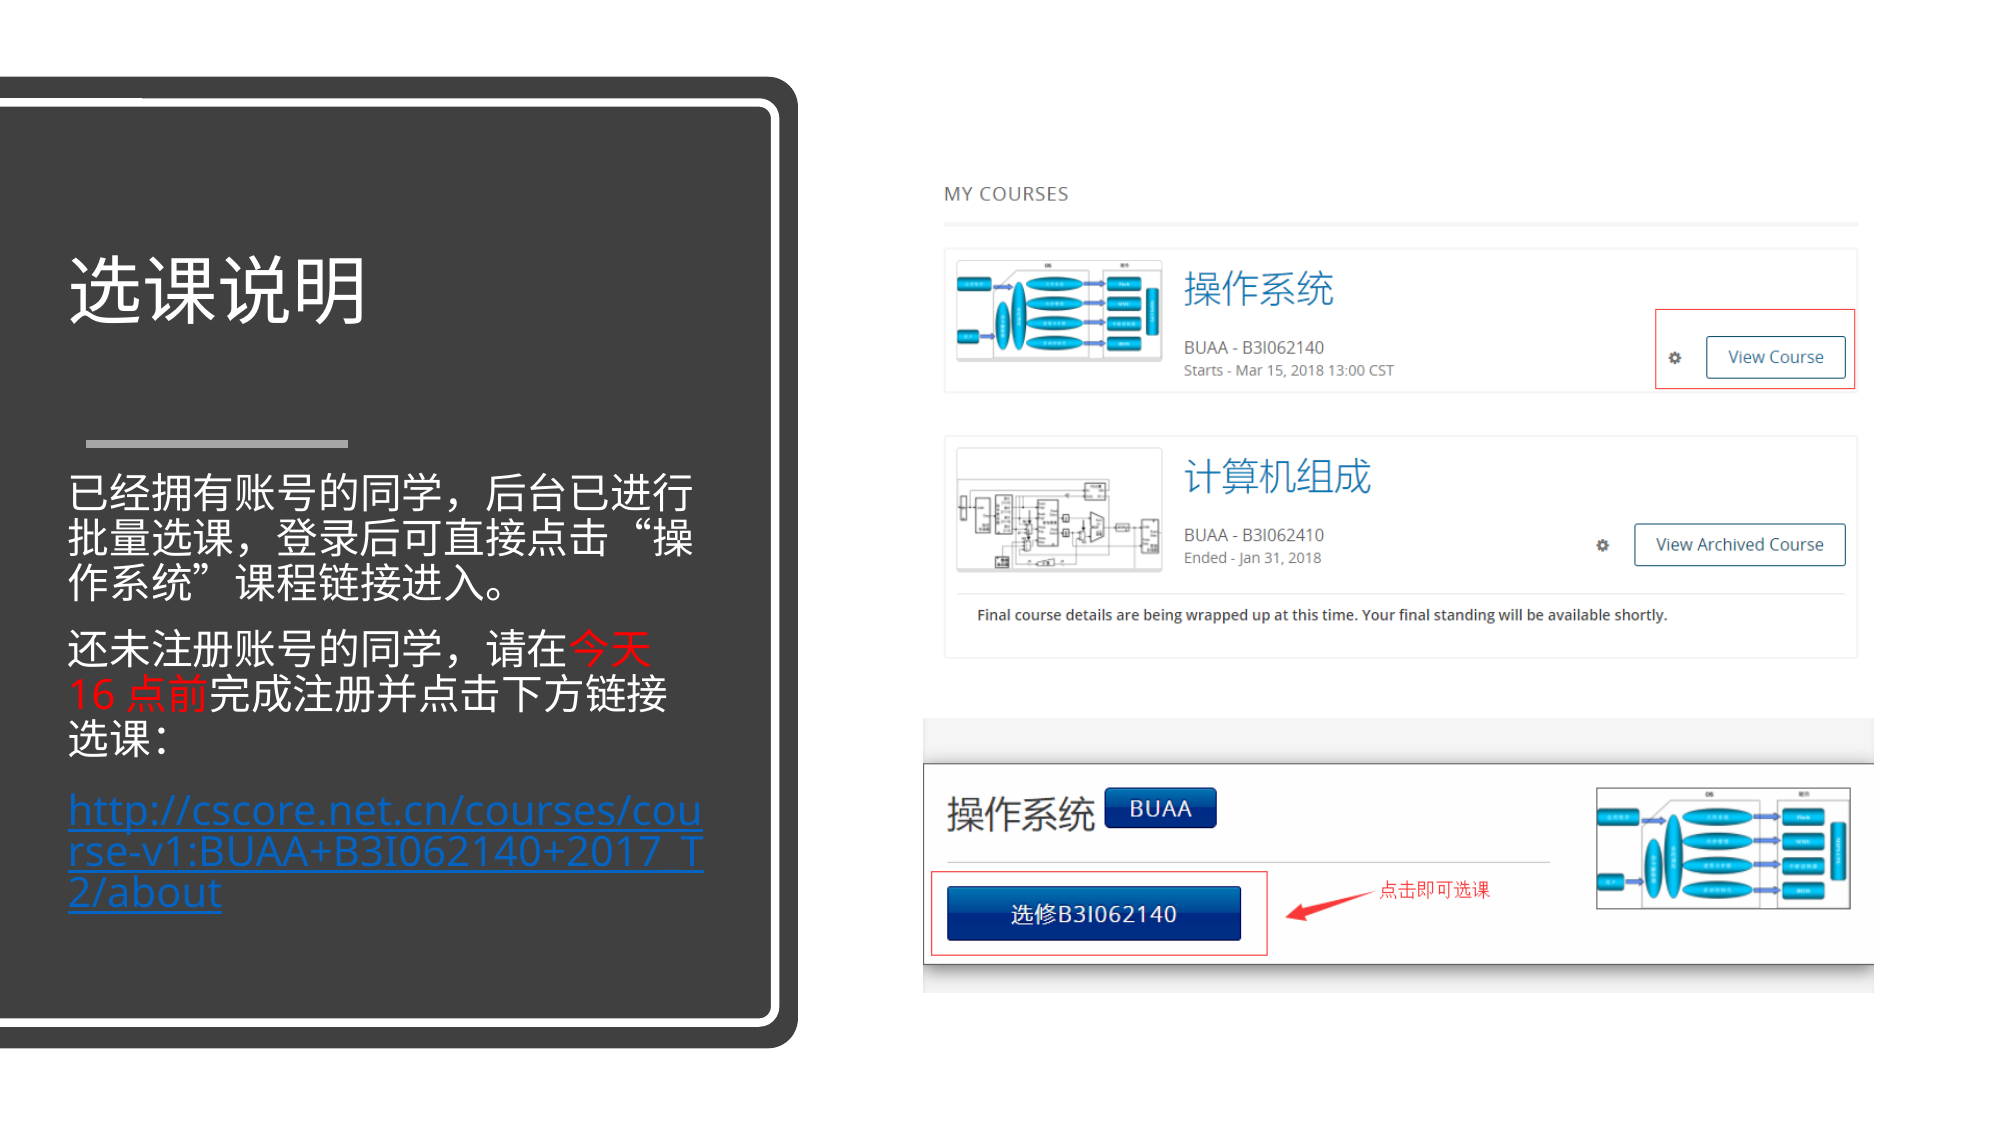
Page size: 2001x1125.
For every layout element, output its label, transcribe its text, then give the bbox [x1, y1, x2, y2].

title 选课说明 [52, 160, 725, 428]
text_box [0, 101, 777, 1024]
text_box [0, 75, 799, 1050]
list 已经拥有账号的同学，后台已进行批量选课，登录后可直接点击“操作系统”课程链接进入。 还未注册账号的同学，请在今天16点前完成注册并点击下方链接选课： http://cscore.net.cn/courses/course-v1:BUAA+B3I062140+2017_T2/about [52, 464, 725, 964]
picture [923, 160, 1874, 687]
picture [923, 718, 1874, 993]
